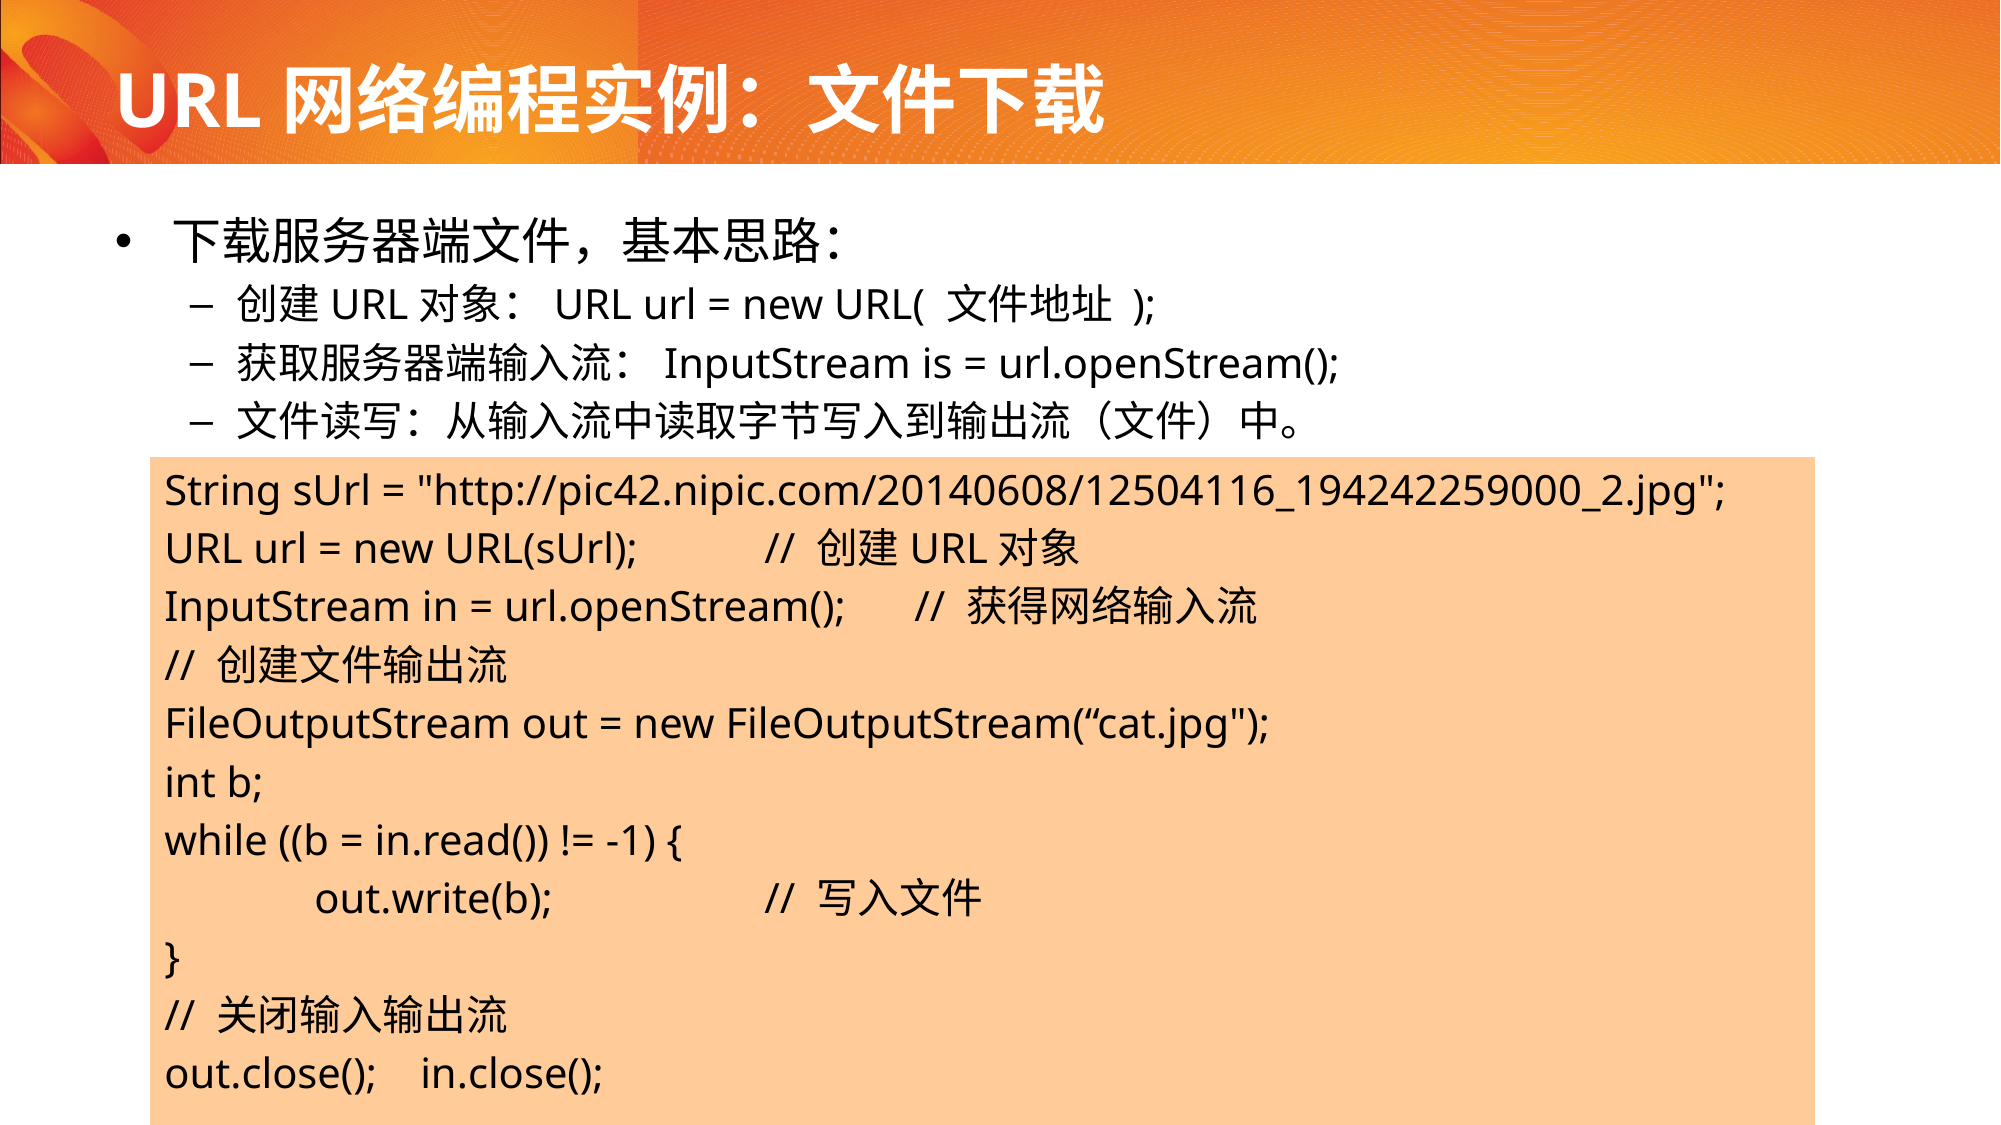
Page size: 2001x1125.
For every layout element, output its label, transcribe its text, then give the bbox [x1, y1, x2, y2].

text_box String sUrl = "http://pic42.nipic.com/20140608/12504116_194242259000_2.jpg"; URL url = new URL(sUrl); // 创建URL对象 InputStream in = url.openStream(); // 获得网络输入流 // 创建文件输出流 FileOutputStream out = new FileOutputStream(“cat.jpg"); int b; while ((b = in.read()) != -1) { out.write(b); // 写入文件 } // 关闭输入输出流 out.close(); in.close(); [149, 456, 1816, 1125]
title URL网络编程实例：文件下载 [99, 45, 1900, 167]
list 下载服务器端文件，基本思路： 创建URL对象：URL url = new URL( 文件地址 ); 获取服务器端输入流：InputStream is = url.openStream(); 文件读写：从输入流中读取字节写入到输出流（文件）中。 [99, 190, 1900, 1005]
picture [0, 0, 2000, 164]
